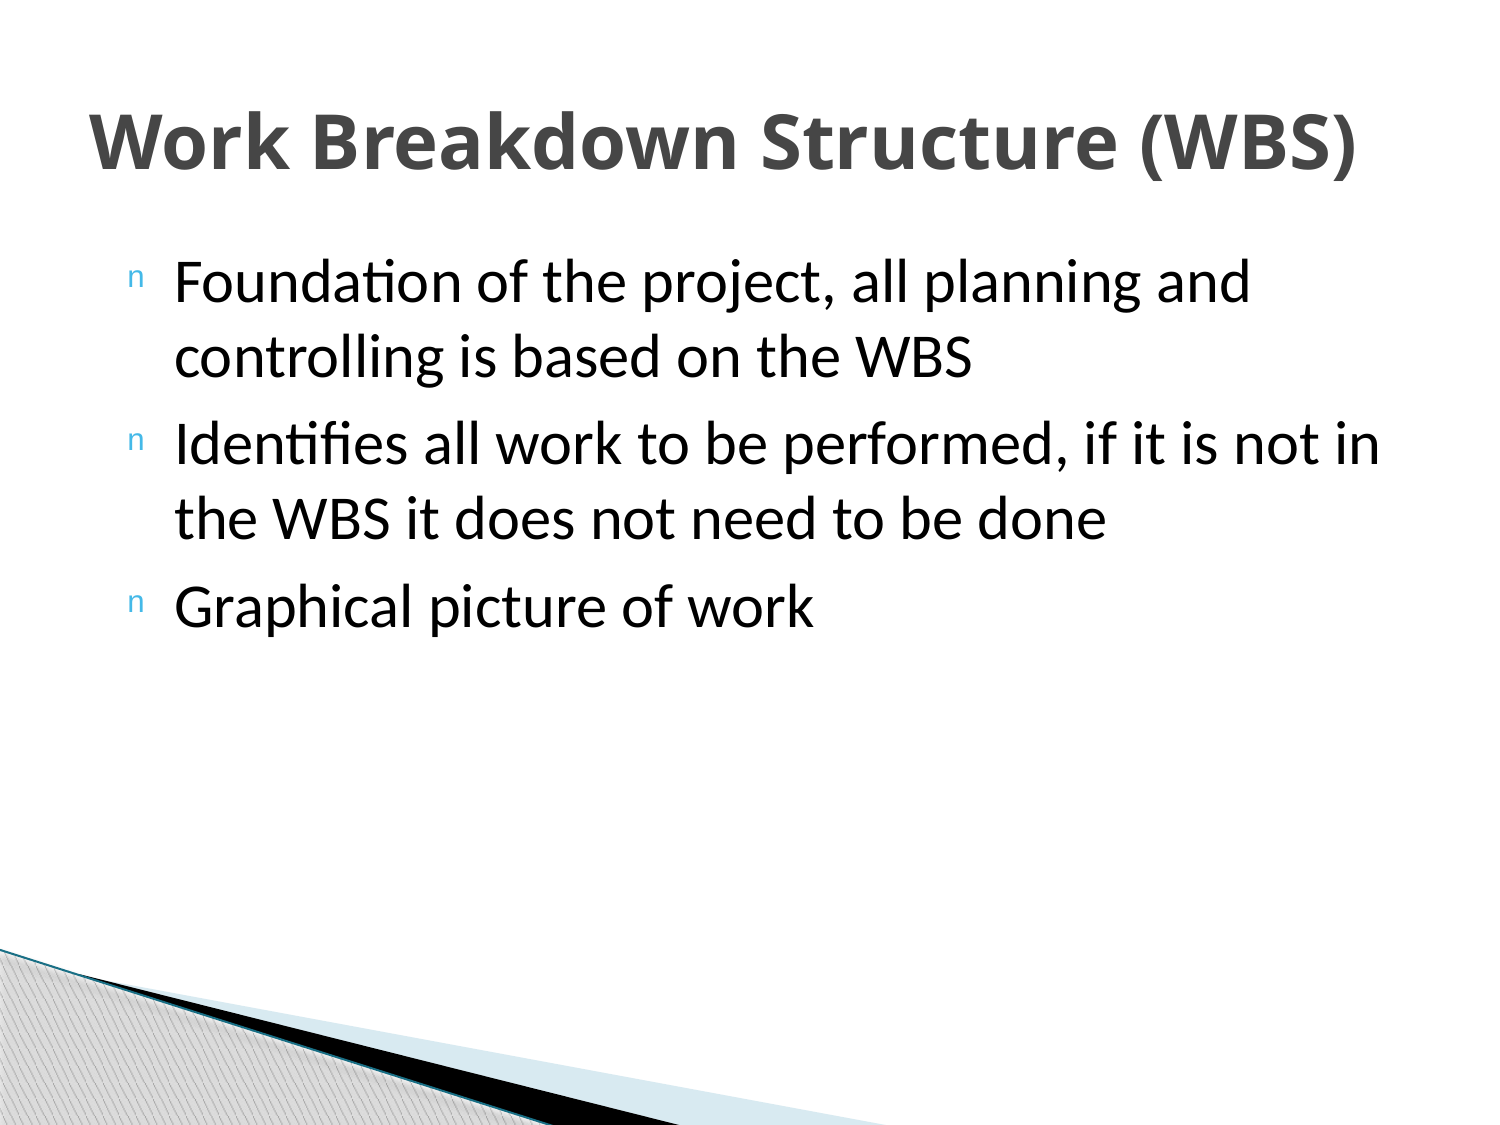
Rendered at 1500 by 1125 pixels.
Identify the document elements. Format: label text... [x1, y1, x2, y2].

title Work Breakdown Structure (WBS) [75, 45, 1425, 232]
text_box Foundation of the project, all planning and controlling is based on the WBS Identifies all work to be performed, if it is not in the WBS it does not need to be done Graphical picture of work [37, 232, 1425, 1038]
